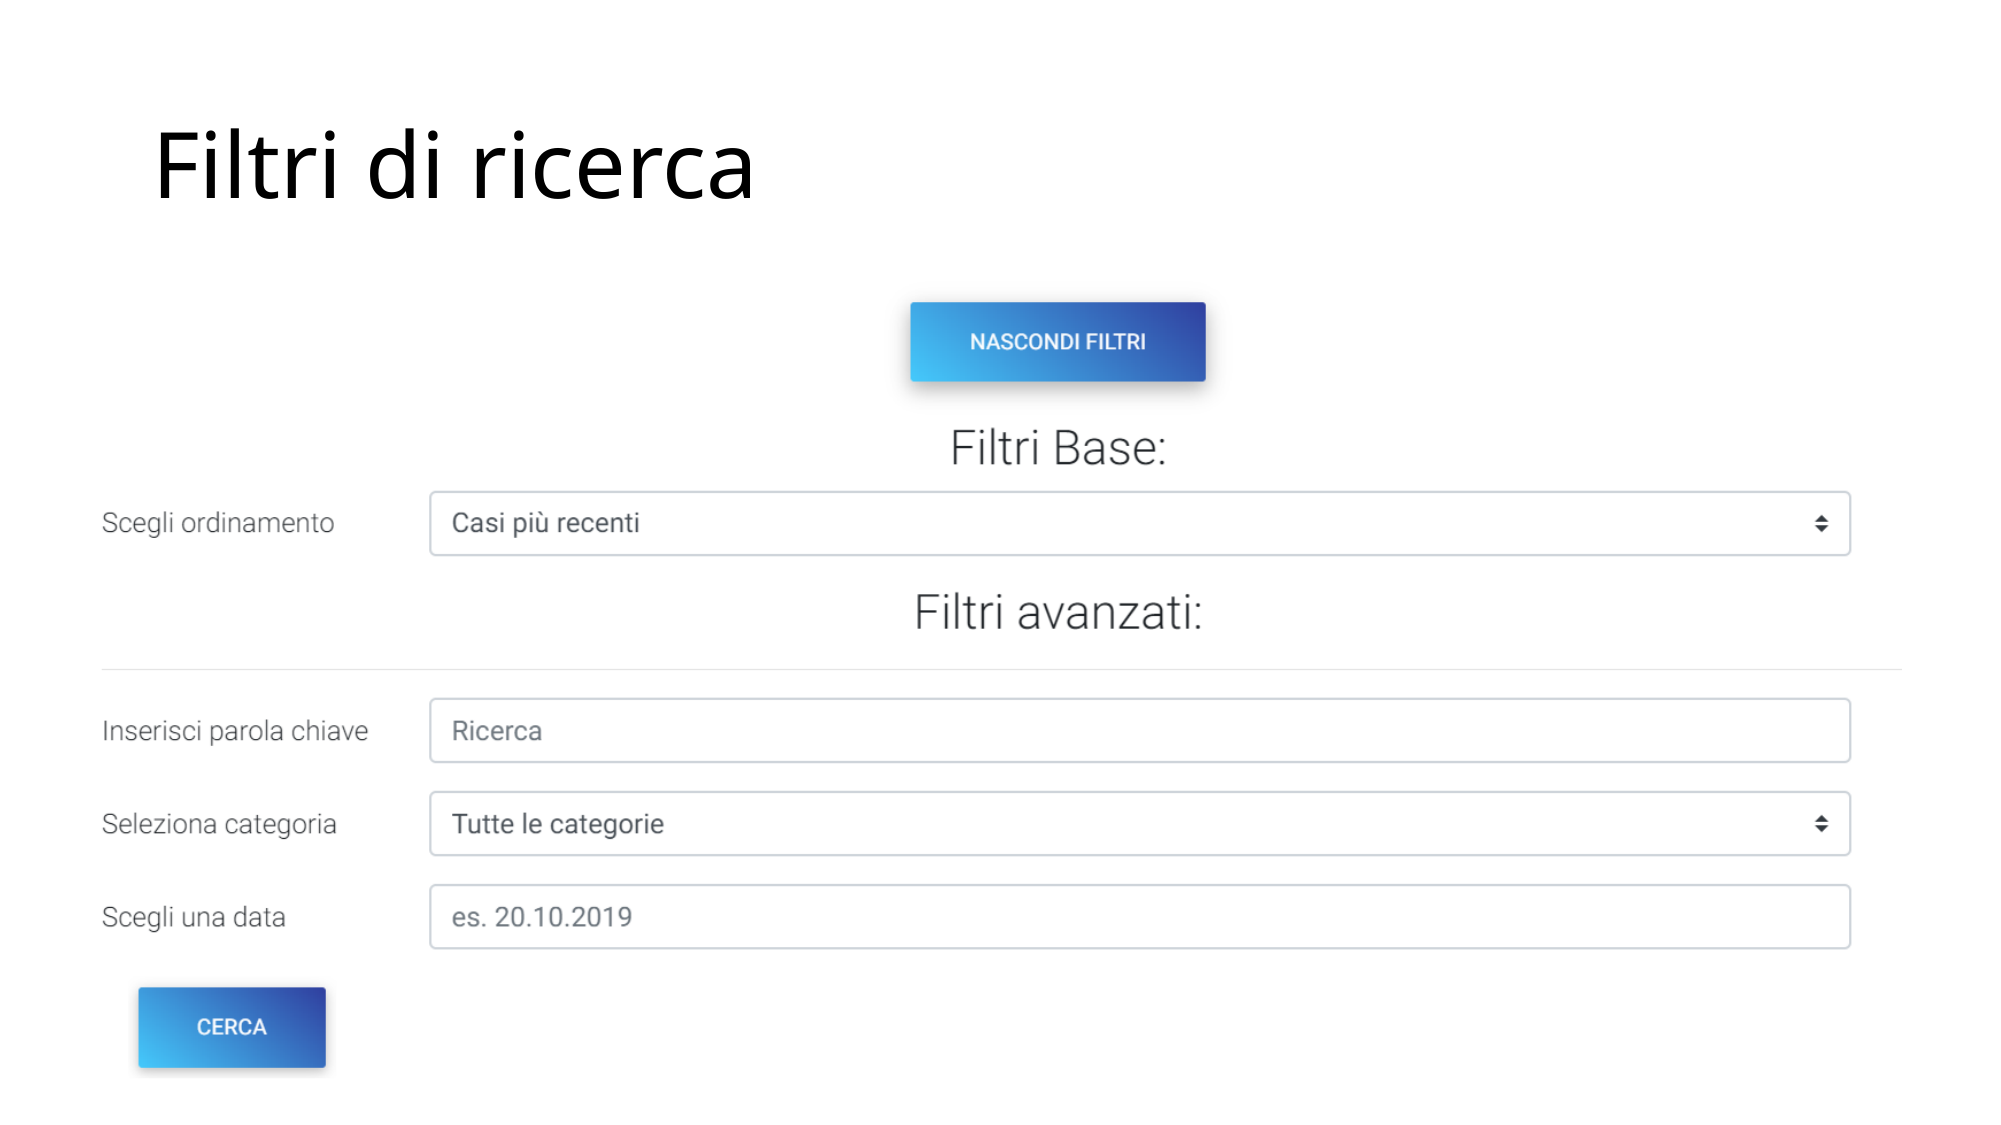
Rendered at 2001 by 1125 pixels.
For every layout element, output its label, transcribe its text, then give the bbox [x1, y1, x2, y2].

title Filtri di ricerca [137, 59, 1863, 277]
picture [49, 277, 1902, 1084]
